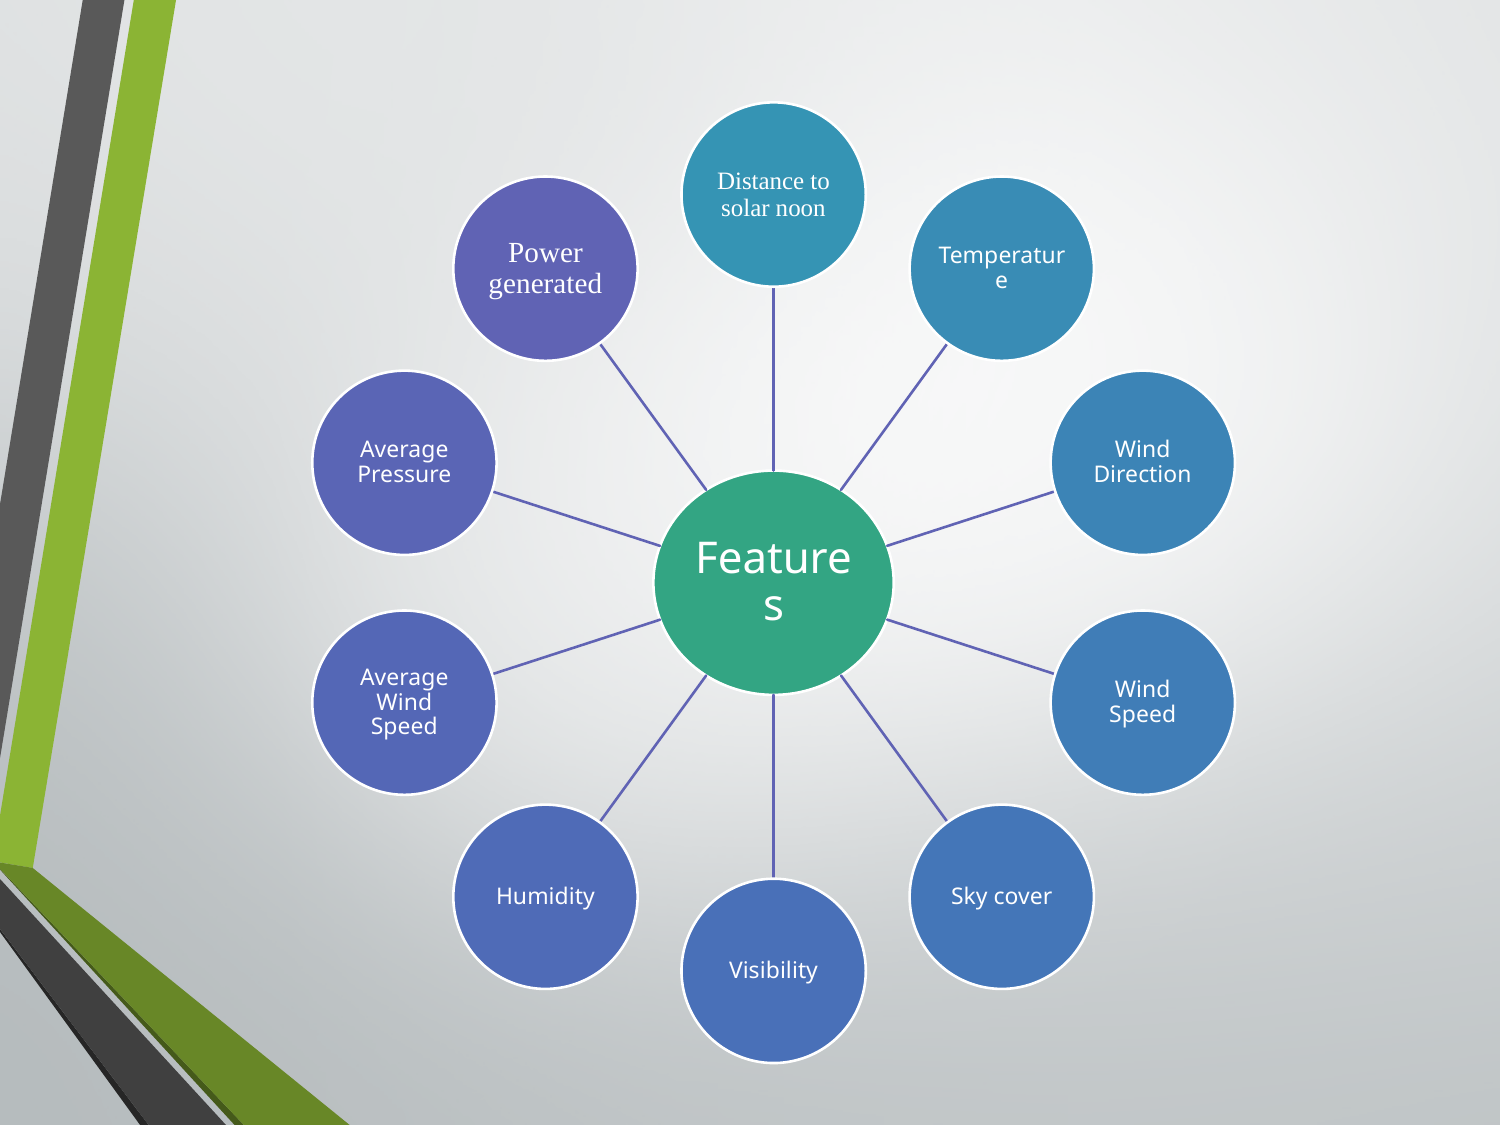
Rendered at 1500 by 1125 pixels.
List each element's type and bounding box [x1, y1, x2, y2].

text_box [172, 98, 1375, 1068]
